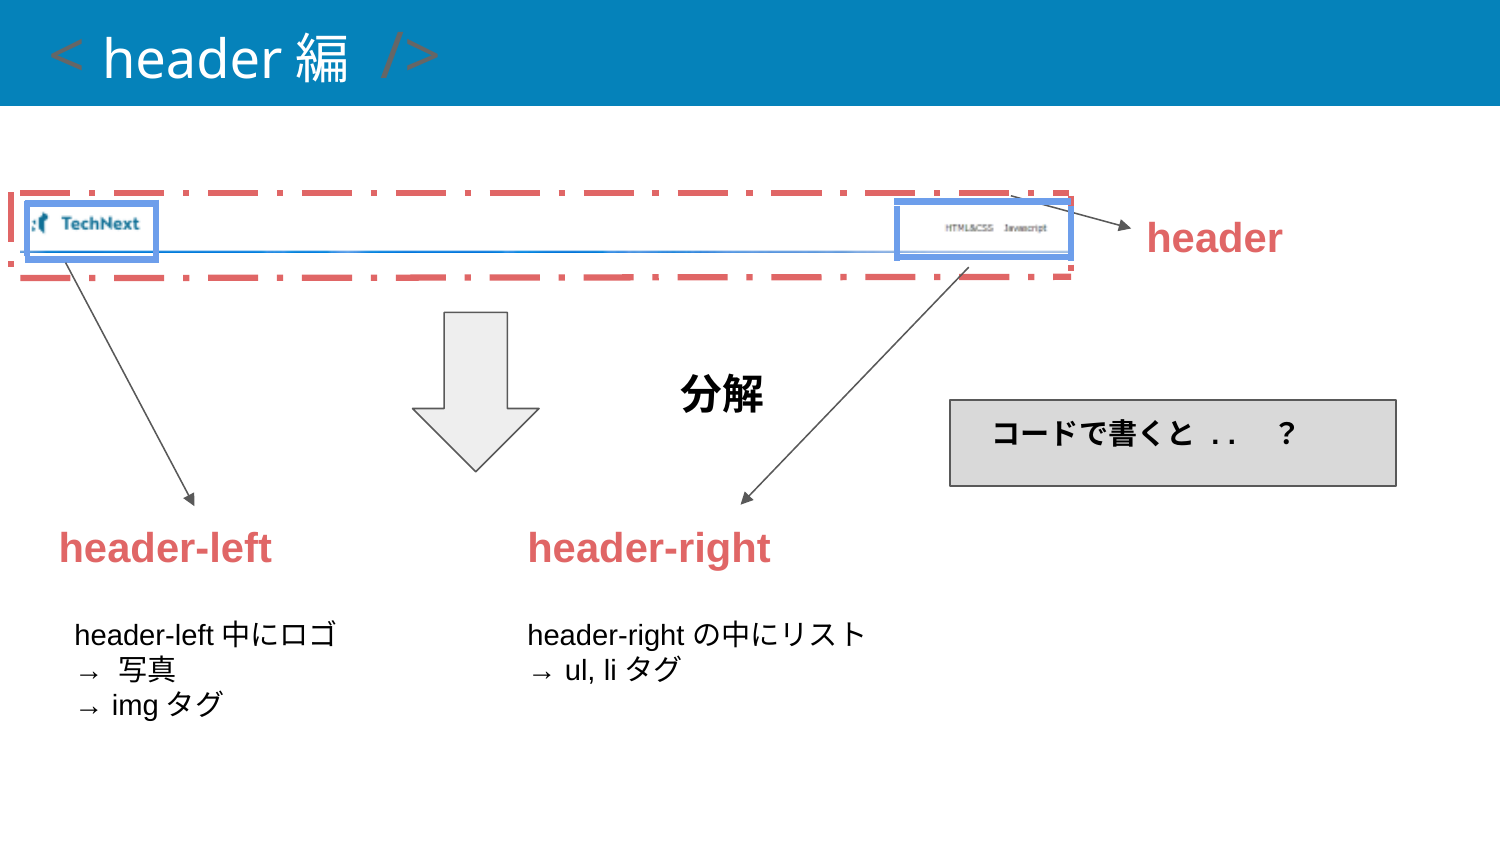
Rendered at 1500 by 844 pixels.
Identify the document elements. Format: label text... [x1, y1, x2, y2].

picture [19, 207, 27, 254]
text_box [412, 312, 540, 472]
picture [28, 207, 156, 254]
text_box header-right [512, 506, 814, 572]
text_box header [1131, 195, 1316, 262]
text_box [973, 399, 1397, 486]
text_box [65, 262, 195, 507]
text_box header-left中にロゴ → 写真 → imgタグ [59, 601, 474, 722]
text_box header-rightの中にリスト → ul, liタグ [512, 601, 927, 722]
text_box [1010, 195, 1132, 229]
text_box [740, 266, 969, 505]
text_box header-left [43, 506, 346, 572]
picture [898, 207, 1070, 254]
text_box 分解 [665, 352, 735, 459]
picture [157, 207, 896, 254]
text_box コードで書くと . . ？ [976, 400, 1433, 443]
text_box < header編 /> [0, 0, 1500, 106]
